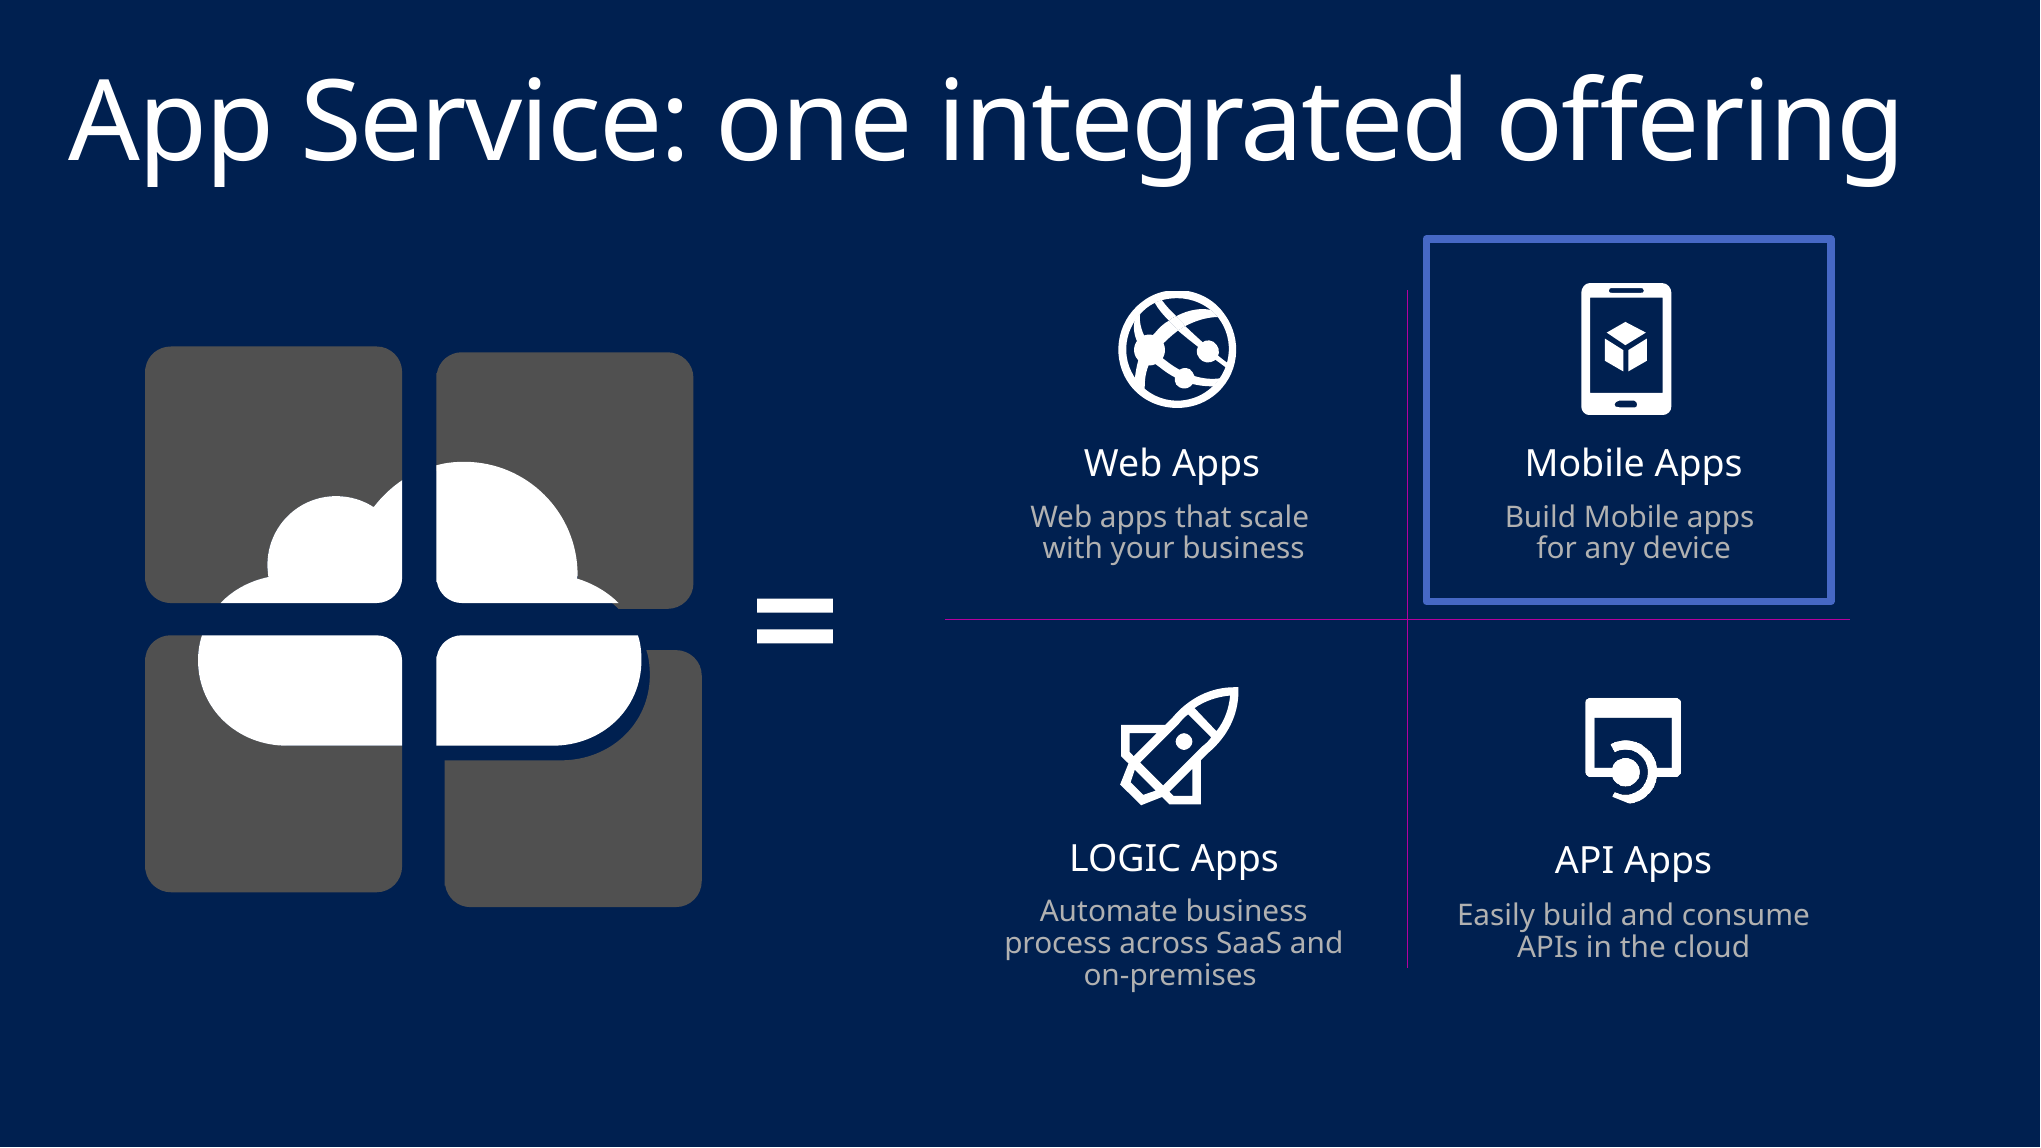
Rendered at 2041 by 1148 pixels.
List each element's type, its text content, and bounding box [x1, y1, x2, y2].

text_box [1417, 282, 1851, 574]
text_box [1417, 693, 1851, 973]
title App Service: one integrated offering [45, 48, 1996, 199]
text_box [144, 346, 702, 908]
text_box [1425, 574, 1832, 602]
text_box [756, 598, 834, 644]
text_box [957, 686, 1391, 969]
text_box [1425, 238, 1832, 282]
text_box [1408, 290, 1417, 574]
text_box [896, 290, 1407, 574]
